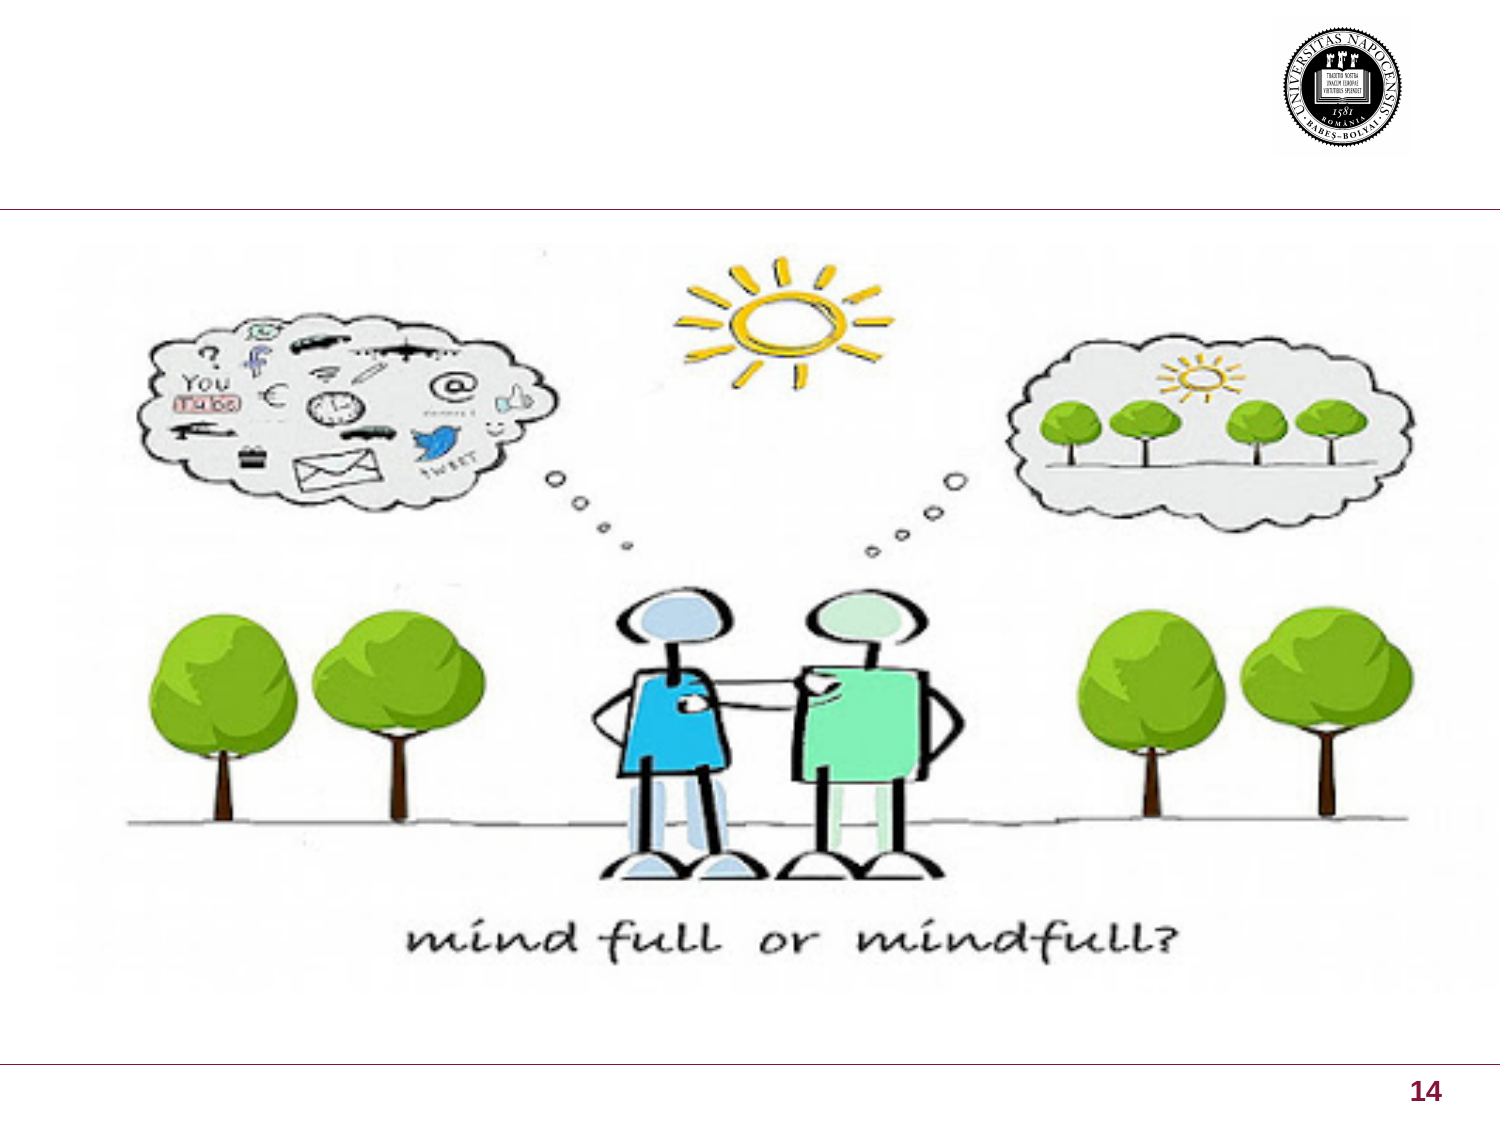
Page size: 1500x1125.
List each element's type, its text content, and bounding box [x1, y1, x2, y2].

picture [1273, 17, 1412, 157]
slide_number 14 [1371, 1078, 1443, 1102]
picture [55, 243, 1500, 994]
